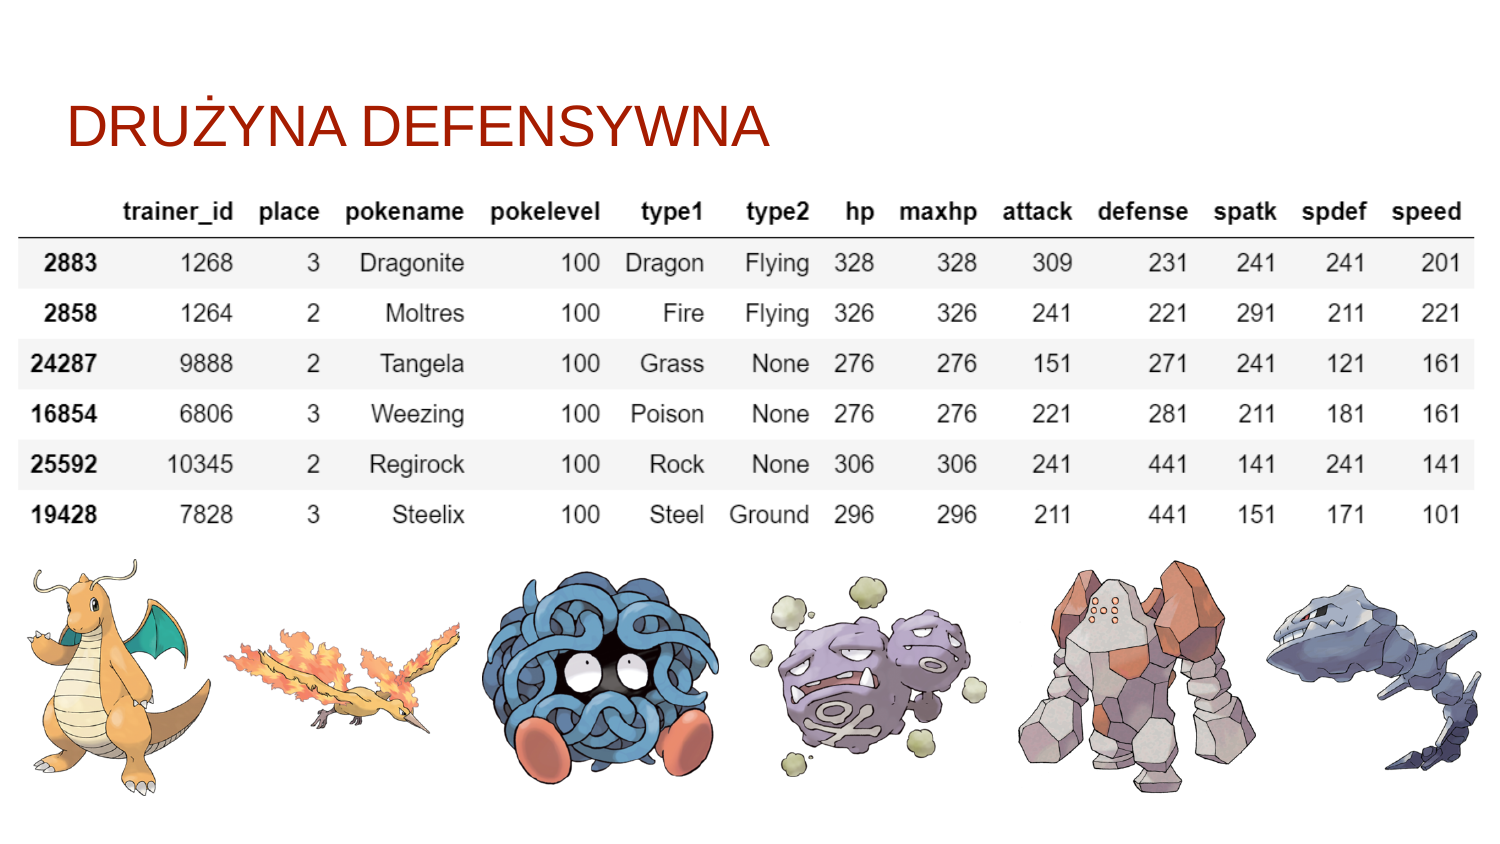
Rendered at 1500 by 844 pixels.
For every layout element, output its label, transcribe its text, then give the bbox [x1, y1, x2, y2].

picture [1018, 557, 1492, 797]
picture [0, 188, 1500, 538]
title DRUŻYNA DEFENSYWNA [51, 72, 1449, 167]
picture [481, 559, 719, 797]
picture [0, 559, 460, 797]
picture [749, 557, 987, 795]
